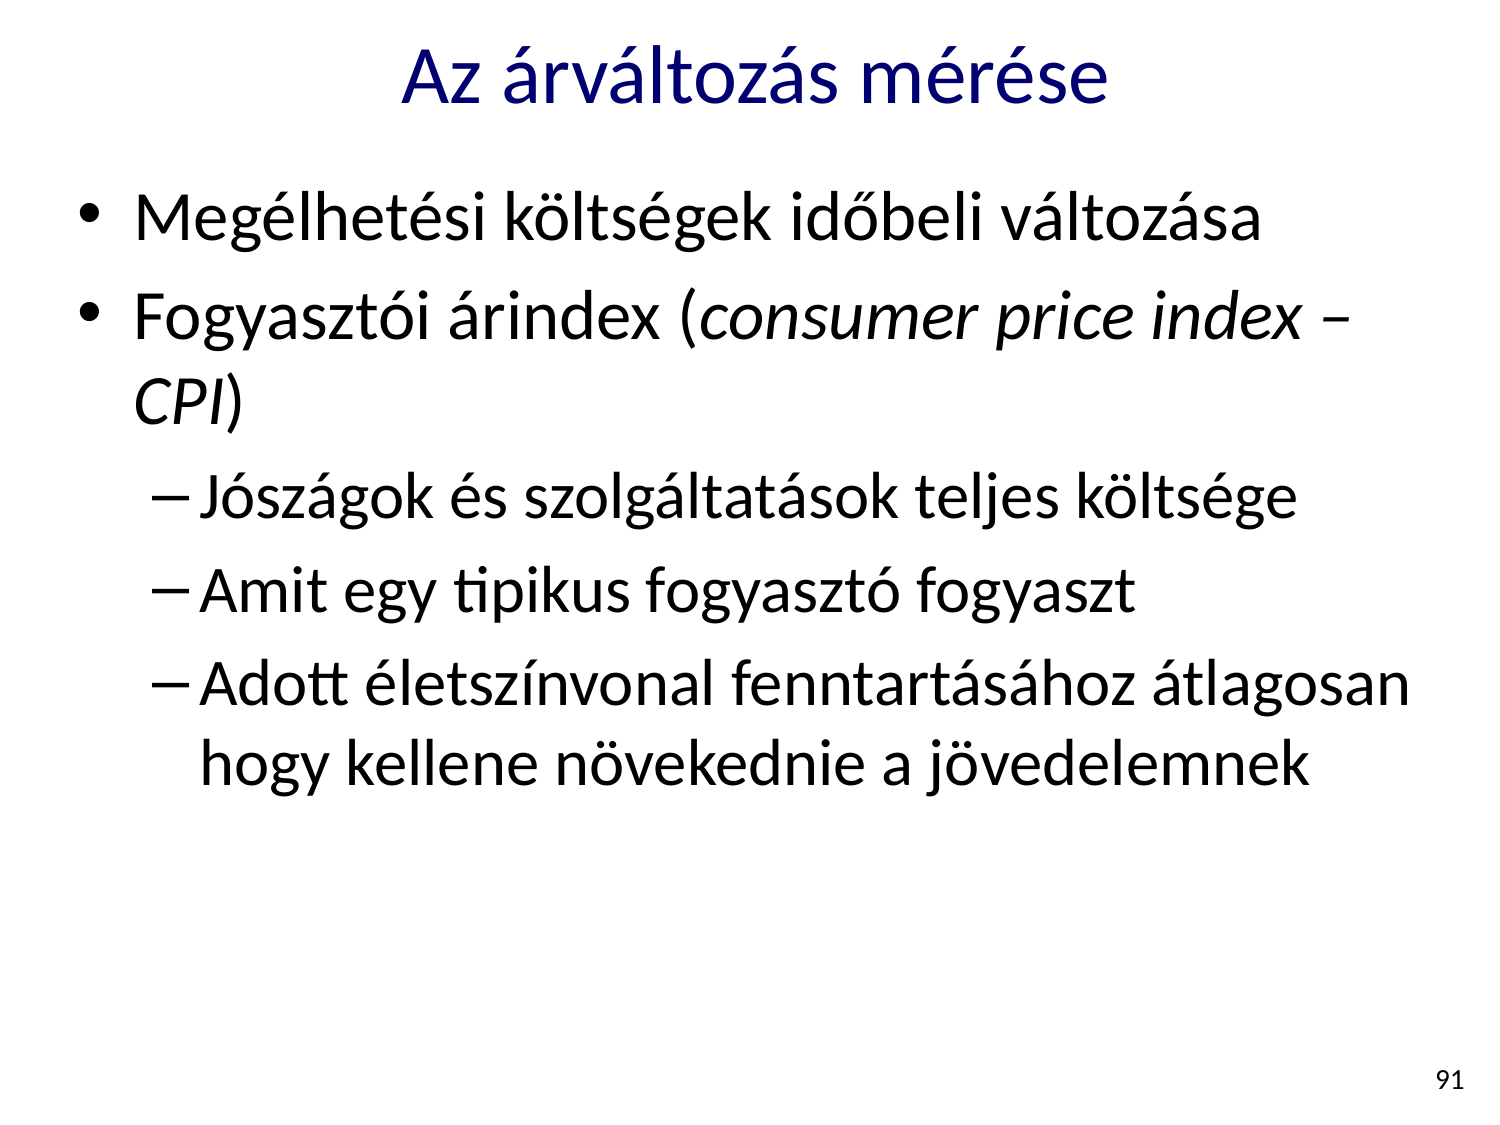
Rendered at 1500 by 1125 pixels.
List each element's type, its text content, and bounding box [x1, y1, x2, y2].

title Az árváltozás mérése [37, 12, 1475, 138]
list Megélhetési költségek időbeli változása Fogyasztói árindex (consumer price index – CPI) Jószágok és szolgáltatások teljes költsége Amit egy tipikus fogyasztó fogyaszt Adott életszínvonal fenntartásához átlagosan hogy kellene növekednie a jövedelemnek [62, 162, 1463, 1050]
slide_number 91 [1400, 1052, 1500, 1113]
